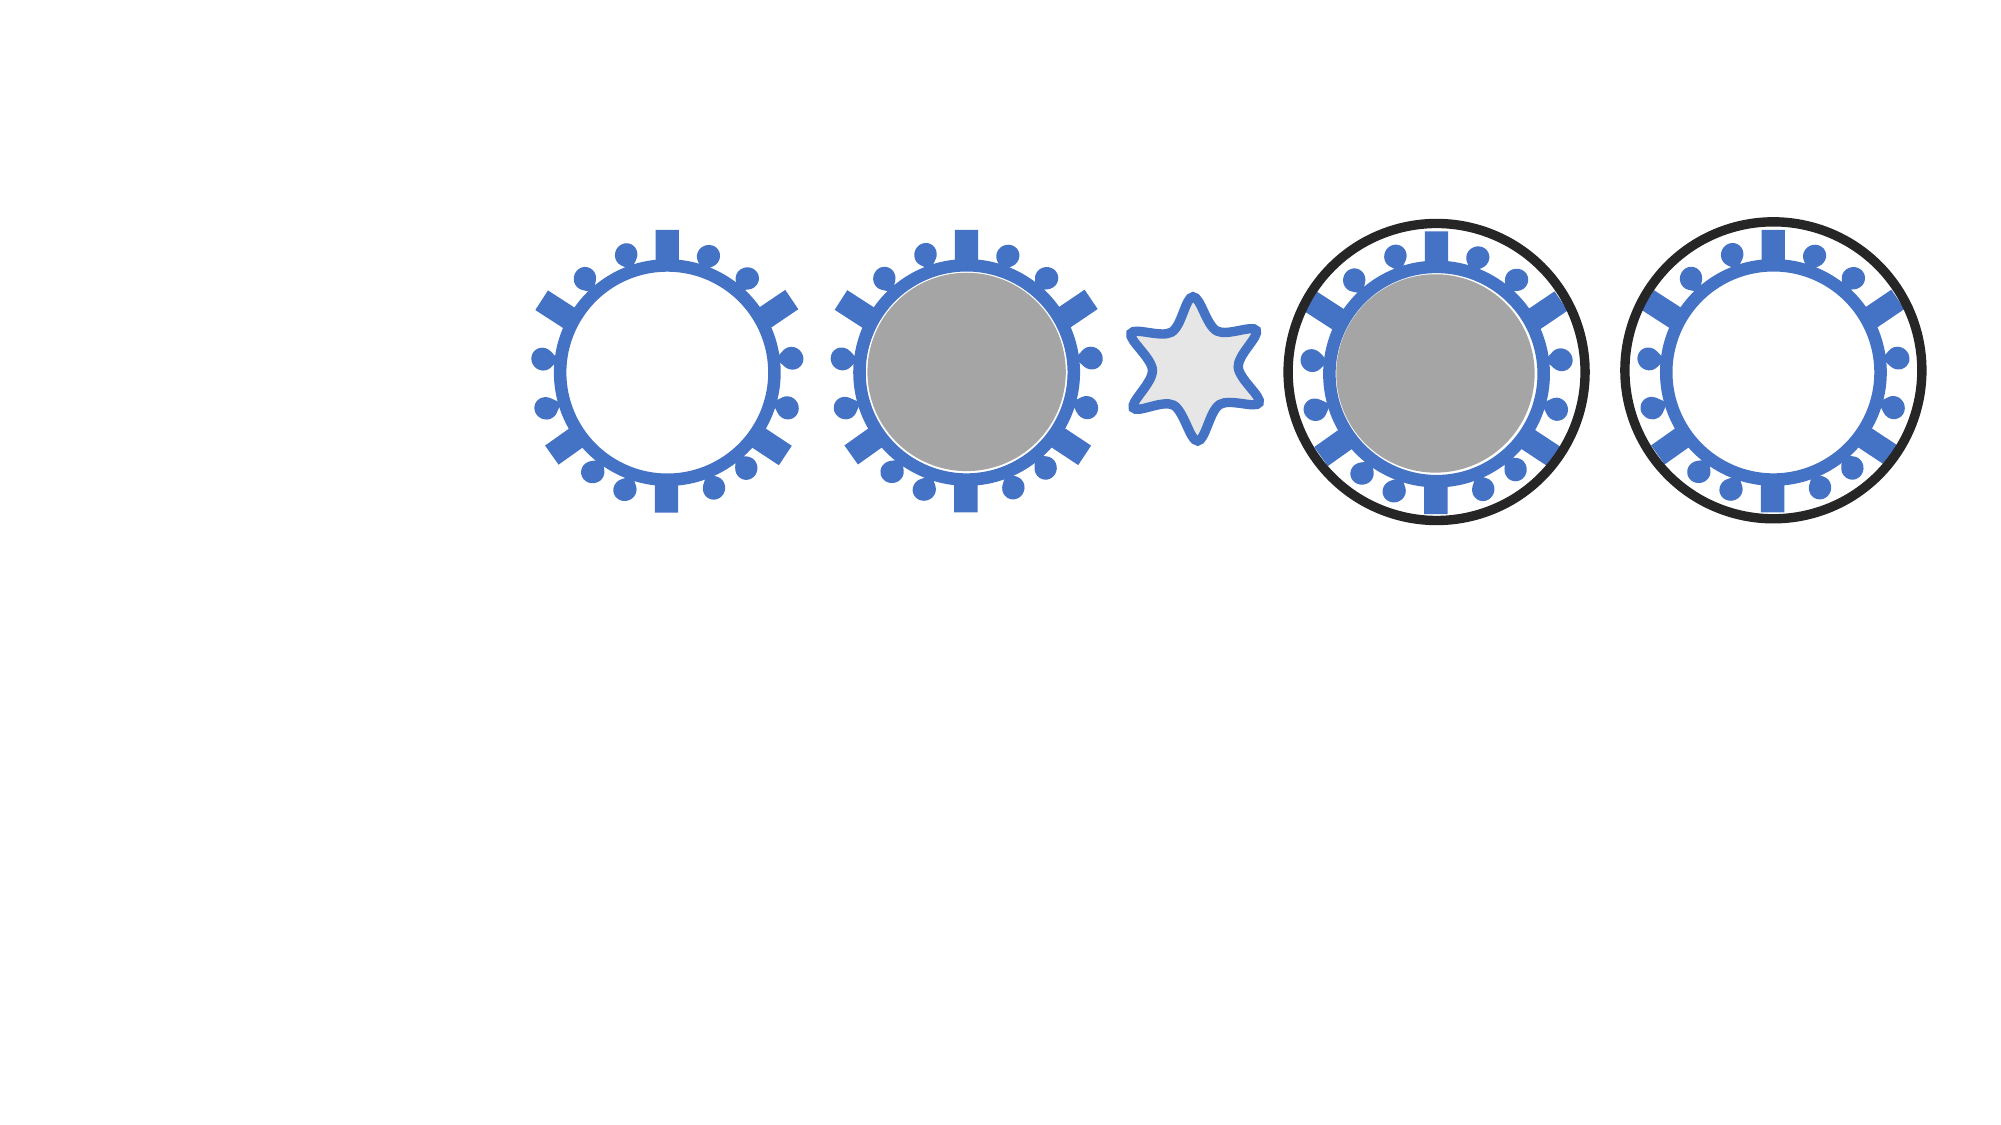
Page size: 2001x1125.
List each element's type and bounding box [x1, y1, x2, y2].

text_box [1624, 221, 1922, 519]
text_box [1130, 295, 1261, 443]
text_box [531, 229, 804, 513]
text_box [1288, 223, 1586, 521]
text_box [830, 229, 1103, 513]
